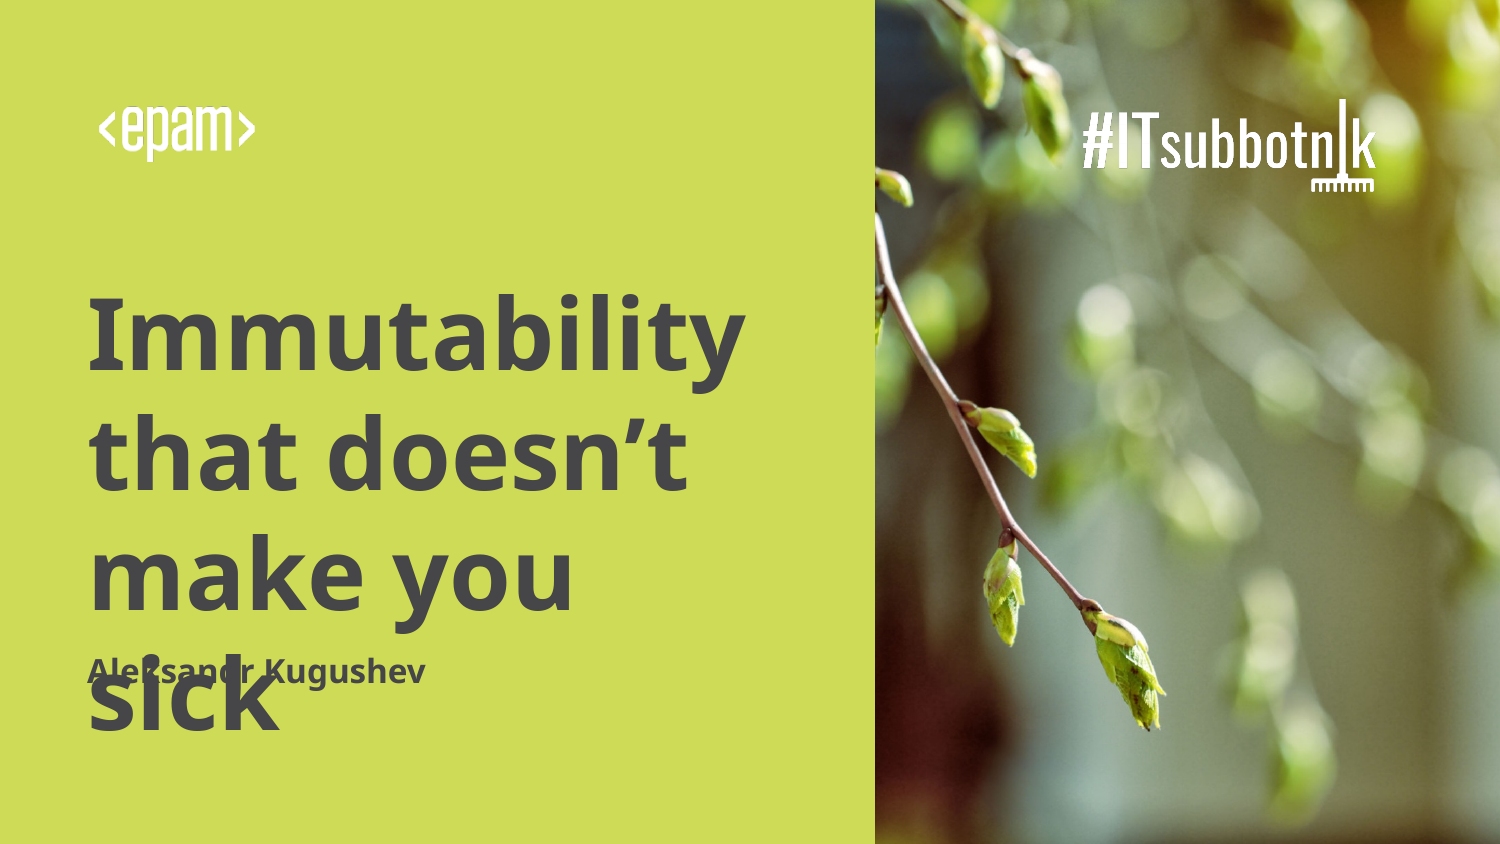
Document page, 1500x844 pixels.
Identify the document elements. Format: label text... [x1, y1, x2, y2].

list Aleksandr Kugushev [87, 644, 796, 697]
picture [874, 0, 1500, 844]
picture [87, 100, 266, 168]
title Immutability that doesn’t make you sick [87, 270, 796, 594]
